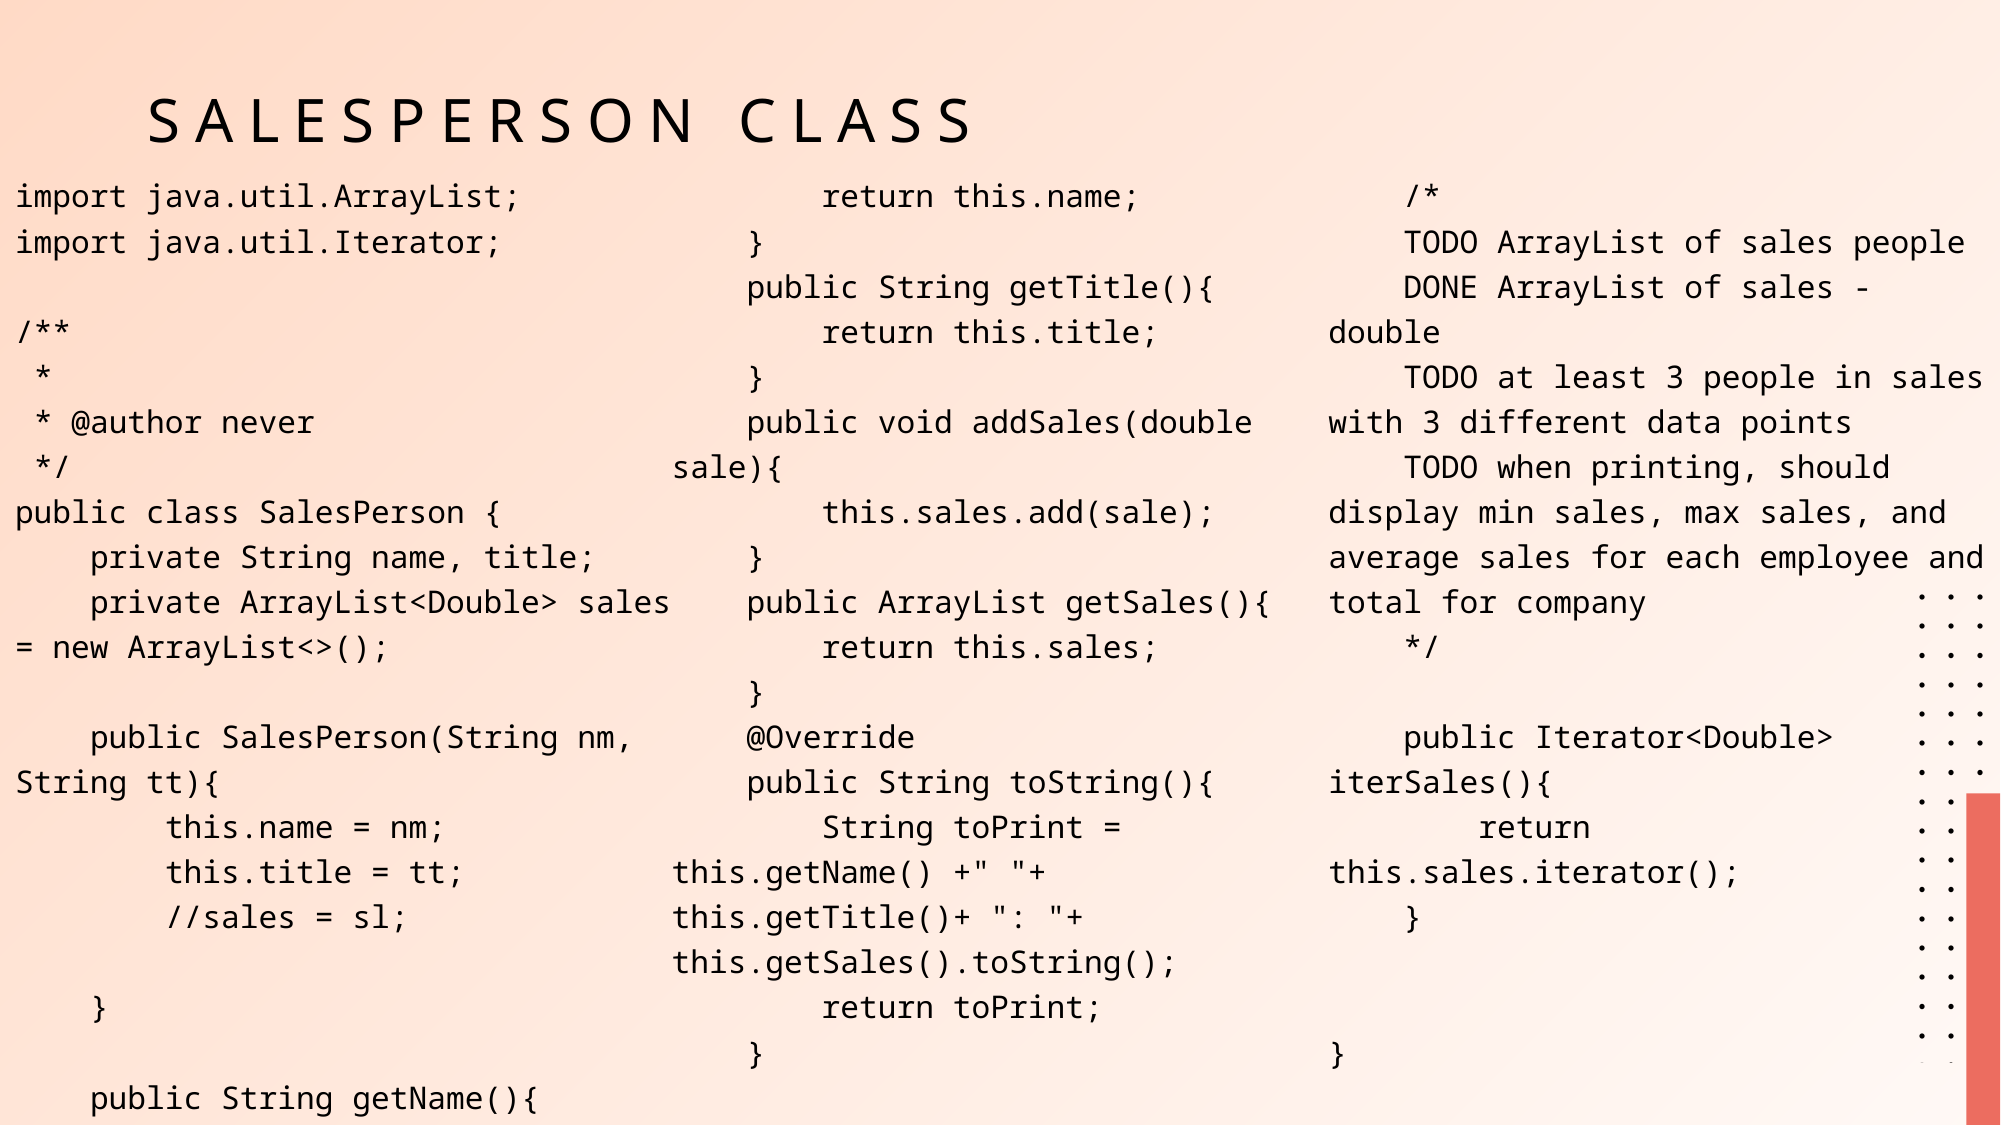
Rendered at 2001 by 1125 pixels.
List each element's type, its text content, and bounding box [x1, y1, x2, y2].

list import java.util.ArrayList; import java.util.Iterator; /** * * @author never */ public class SalesPerson { private String name, title; private ArrayList<Double> sales = new ArrayList<>(); public SalesPerson(String nm, String tt){ this.name = nm; this.title = tt; //sales = sl; } public String getName(){ return this.name; } public String getTitle(){ return this.title; } public void addSales(double sale){ this.sales.add(sale); } public ArrayList getSales(){ return this.sales; } @Override public String toString(){ String toPrint = this.getName() +" "+ this.getTitle()+ ": "+ this.getSales().toString(); return toPrint; } /* TODO ArrayList of sales people DONE ArrayList of sales - double TODO at least 3 people in sales with 3 different data points TODO when printing, should display min sales, max sales, and average sales for each employee and total for company */ public Iterator<Double> iterSales(){ return this.sales.iterator(); } } [0, 161, 2000, 1125]
title SalesPerson Class [132, 59, 1832, 161]
